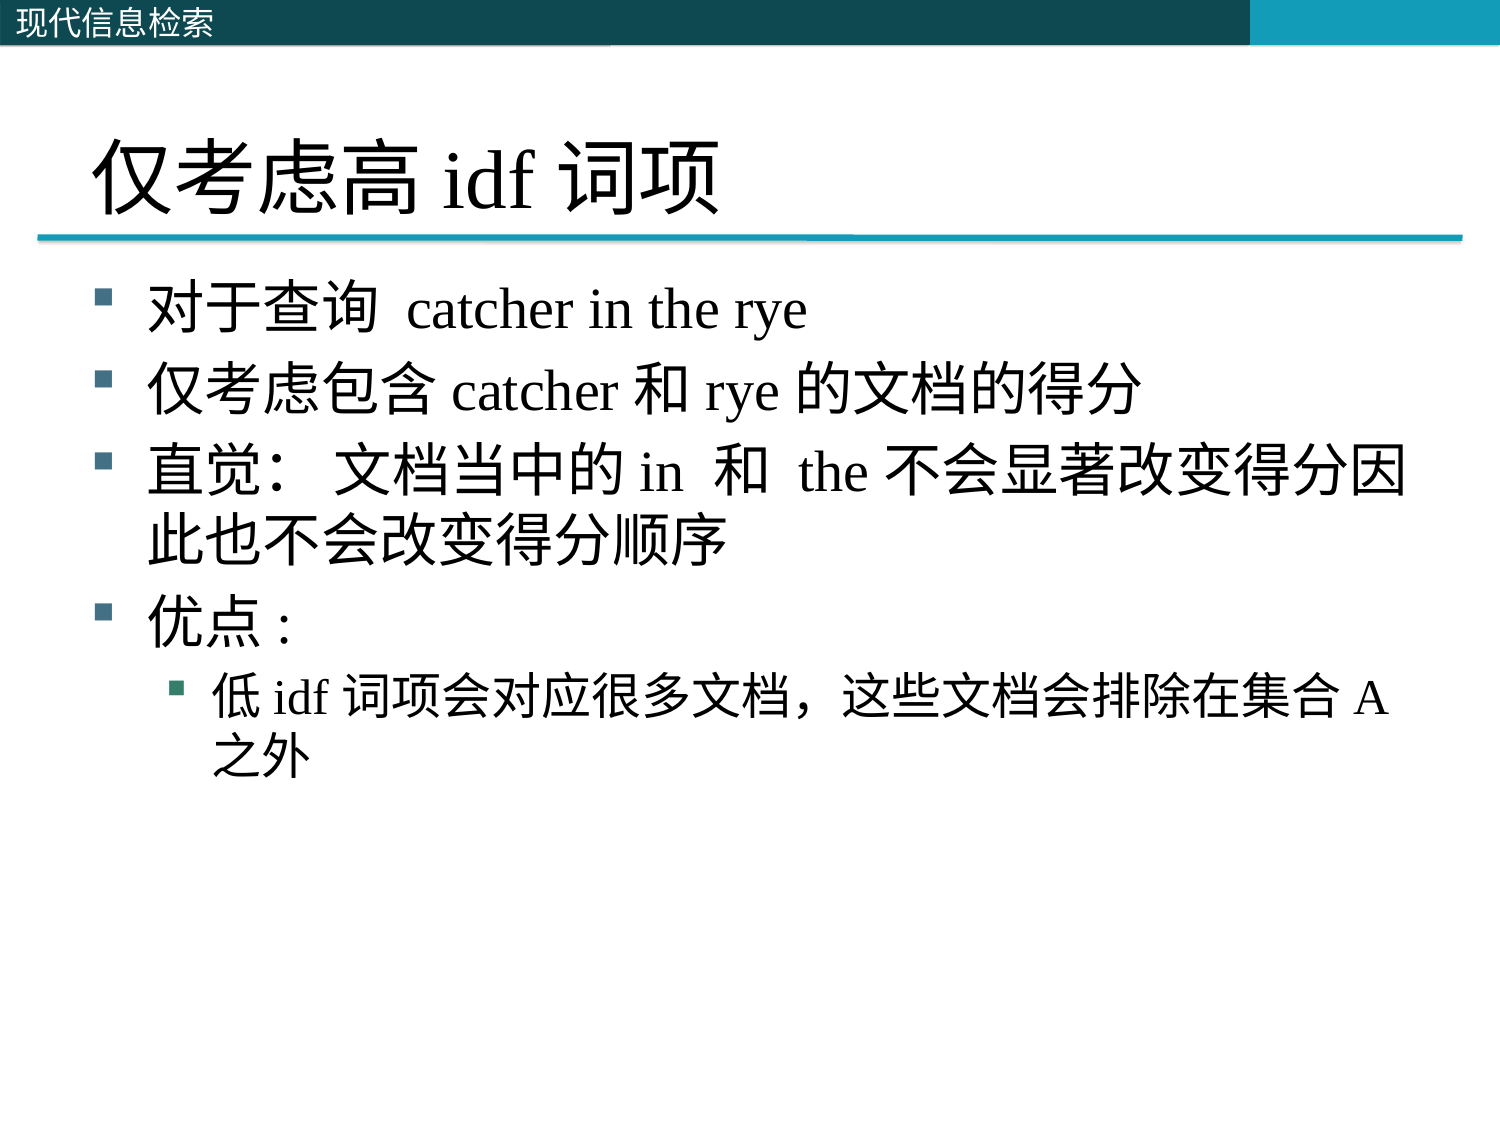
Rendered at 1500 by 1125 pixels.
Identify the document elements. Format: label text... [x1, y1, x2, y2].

list 对于查询 catcher in the rye 仅考虑包含catcher和rye的文档的得分 直觉： 文档当中的in 和 the不会显著改变得分因此也不会改变得分顺序 优点: 低idf词项会对应很多文档，这些文档会排除在集合A之外 [74, 262, 1426, 1076]
title 仅考虑高idf词项 [74, 44, 1426, 233]
